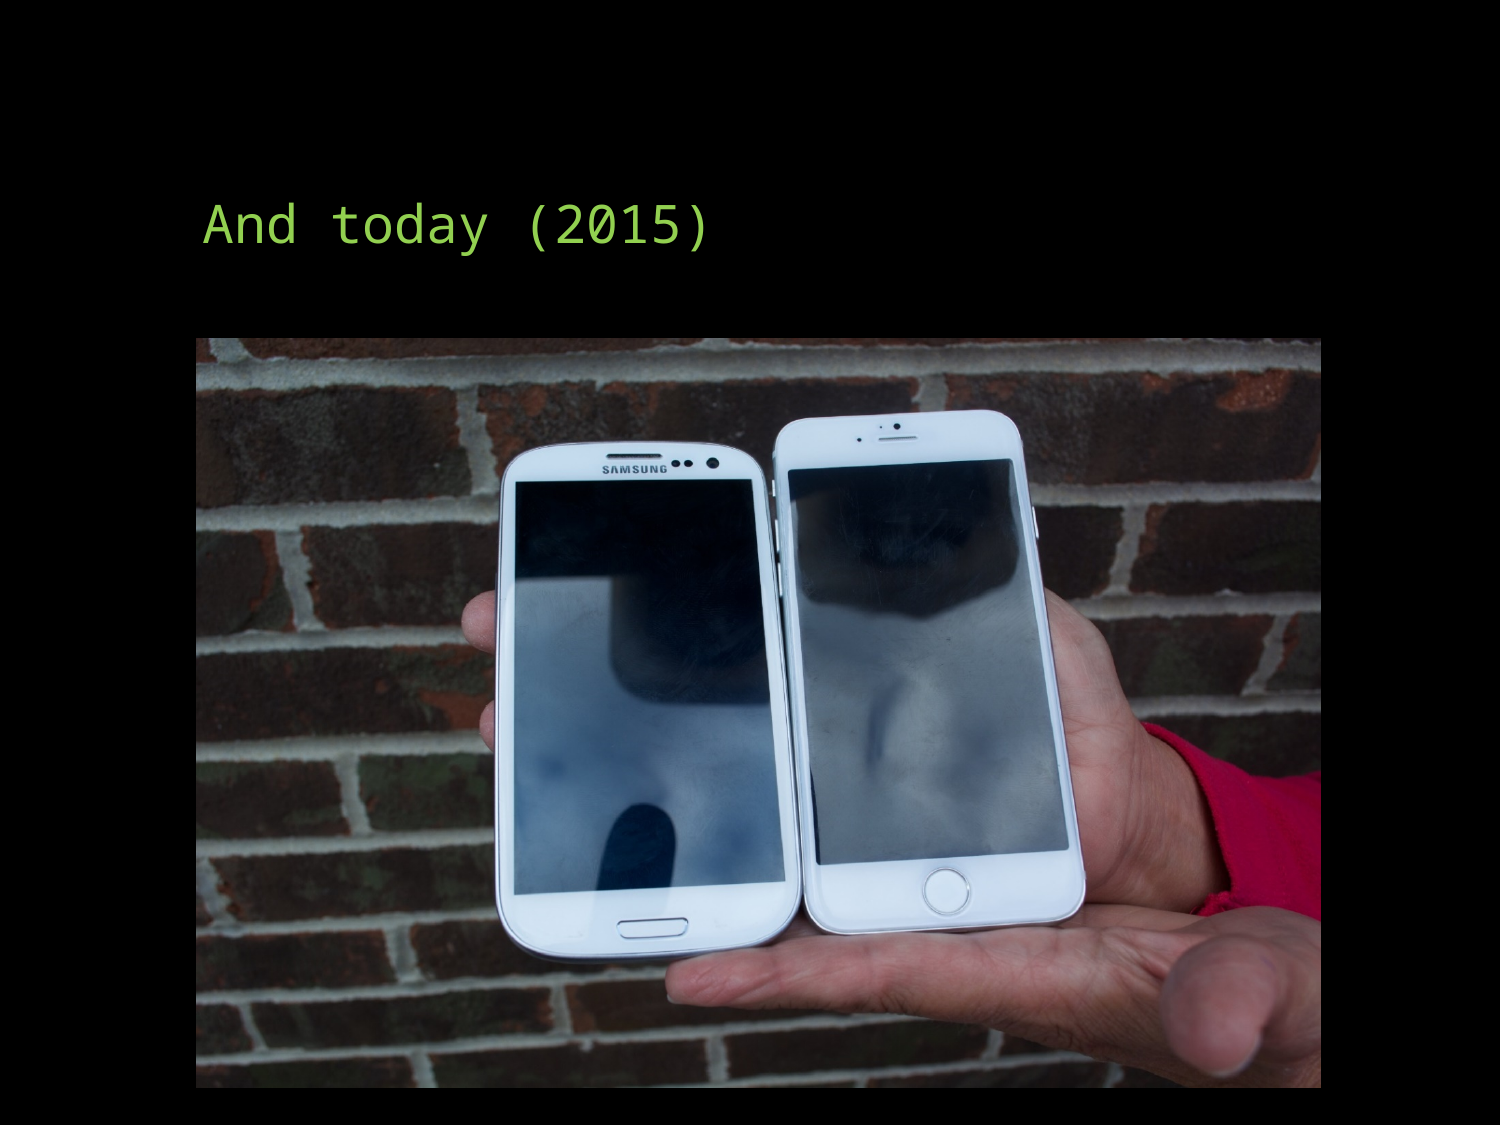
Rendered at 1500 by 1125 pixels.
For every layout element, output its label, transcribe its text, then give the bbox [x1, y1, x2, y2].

title And today (2015) [187, 75, 1313, 263]
picture [196, 338, 1321, 1088]
